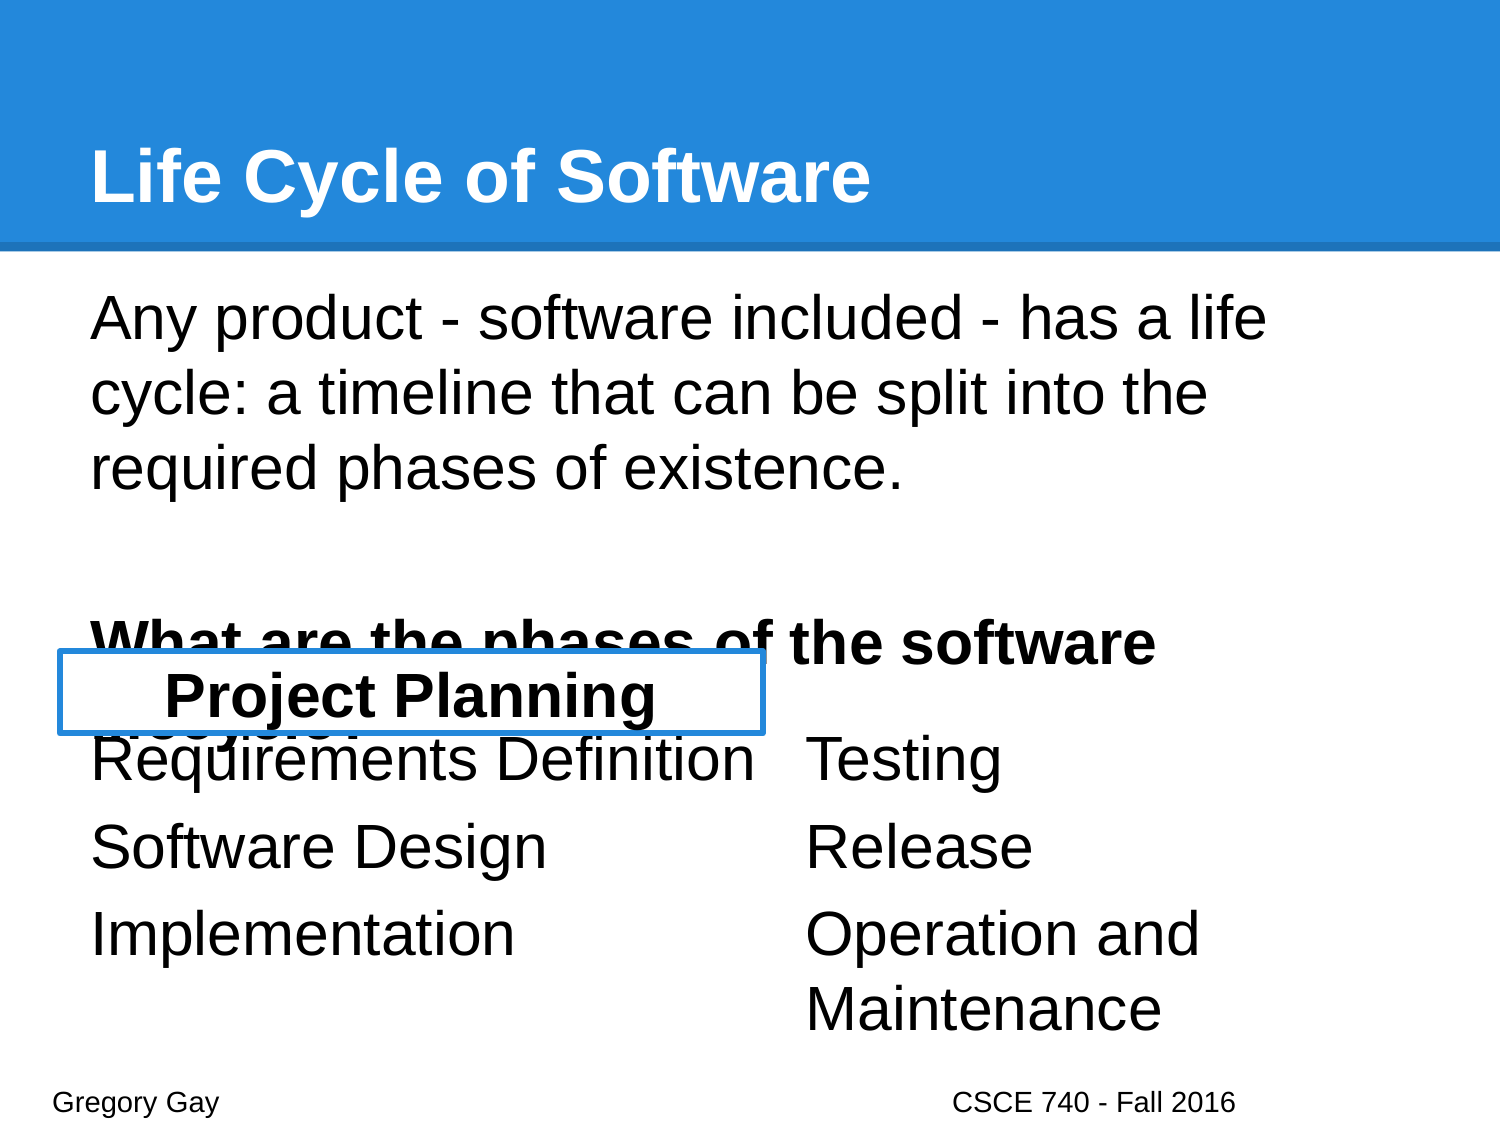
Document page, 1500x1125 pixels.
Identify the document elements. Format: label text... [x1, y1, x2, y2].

list Testing Release Operation and Maintenance [790, 703, 1425, 1020]
text_box Gregory Gay CSCE 740 - Fall 2016 8 [37, 1068, 1463, 1114]
text_box Project Planning [59, 651, 763, 734]
list Any product - software included - has a life cycle: a timeline that can be split into the required phases of existence. What are the phases of the software lifecycle? [75, 262, 1425, 1068]
list Requirements Definition Software Design Implementation [75, 703, 778, 1020]
title Life Cycle of Software [75, 45, 1425, 233]
